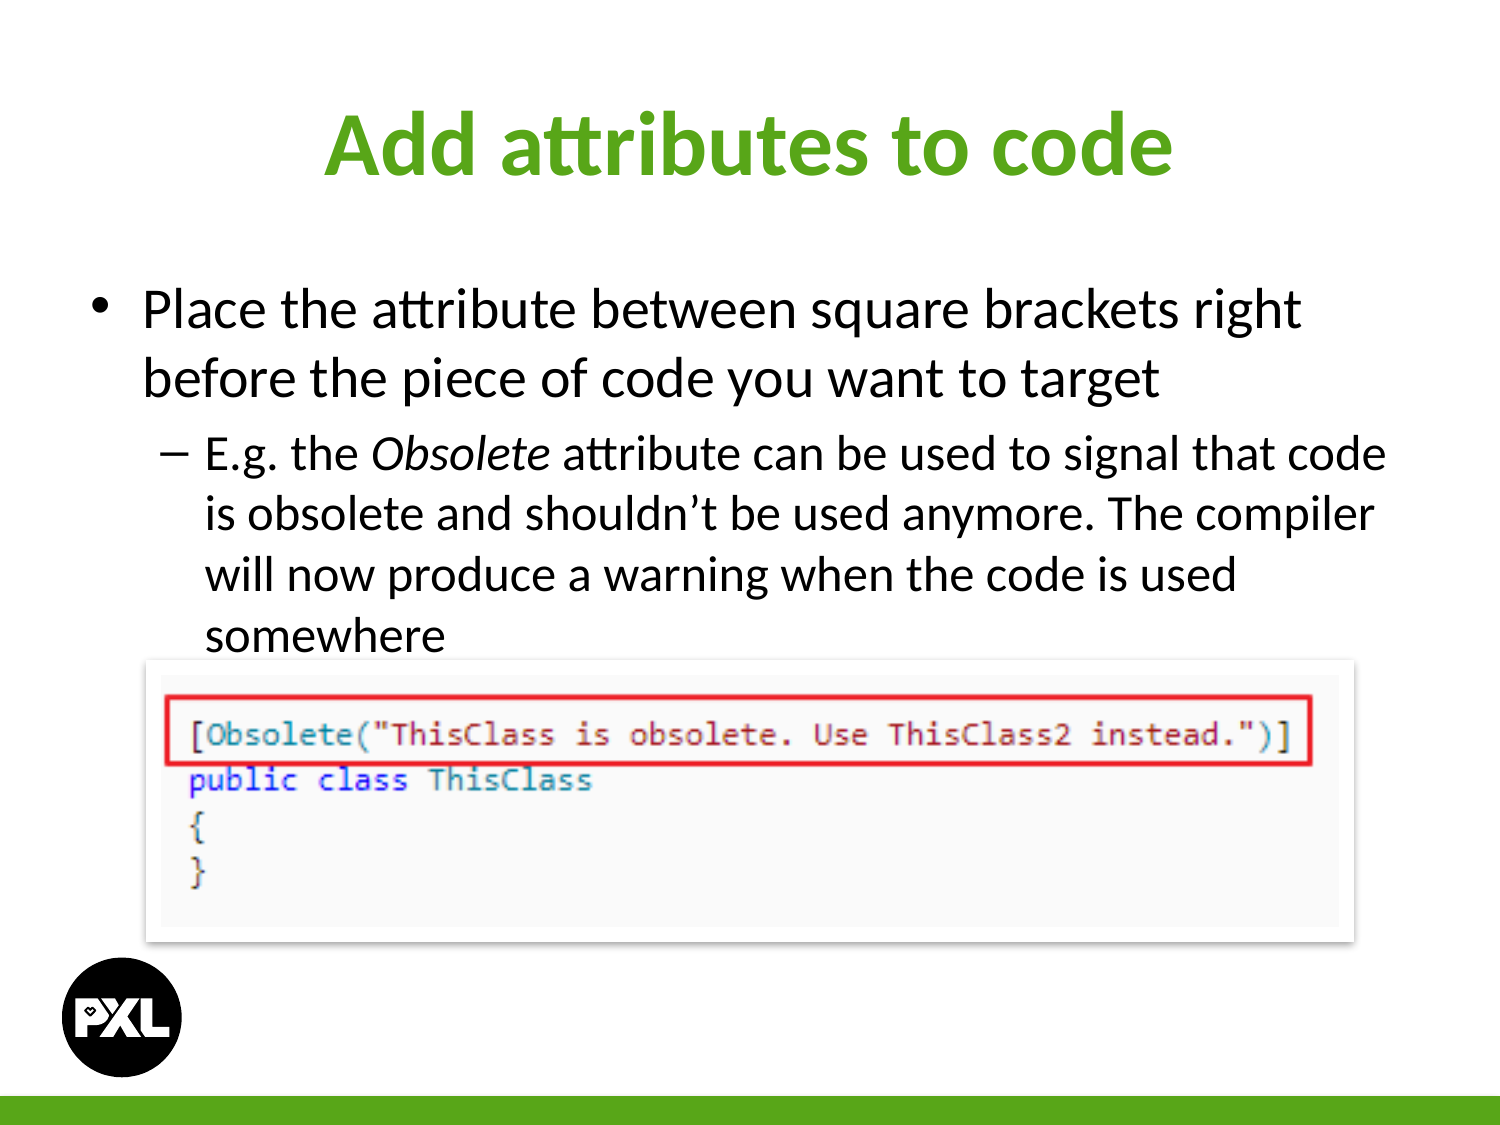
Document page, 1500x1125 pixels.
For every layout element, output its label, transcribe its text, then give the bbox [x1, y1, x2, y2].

title Add attributes to code [75, 45, 1425, 233]
list Place the attribute between square brackets right before the piece of code you want to target E.g. the Obsolete attribute can be used to signal that code is obsolete and shouldn’t be used anymore. The compiler will now produce a warning when the code is used somewhere [75, 262, 1425, 675]
picture [160, 674, 1340, 928]
